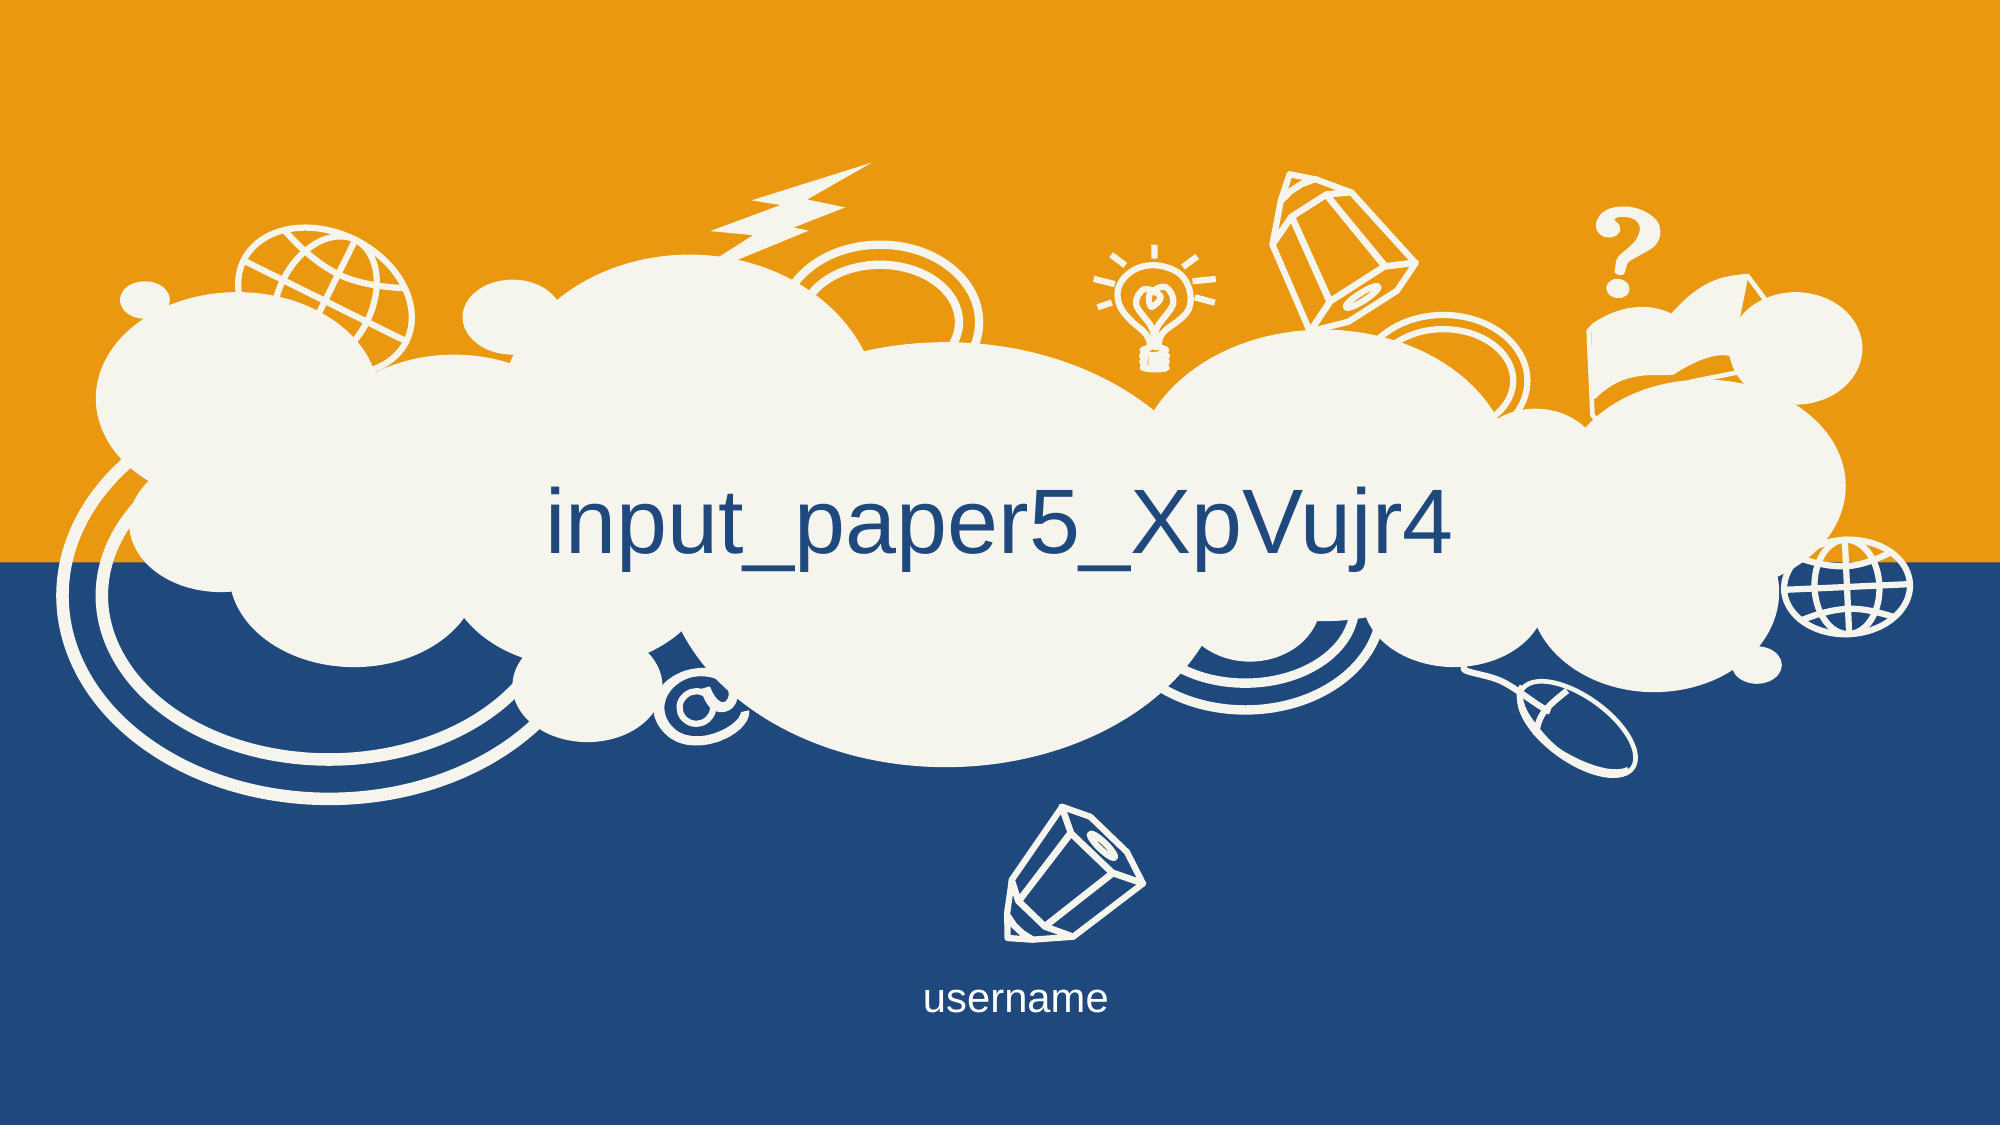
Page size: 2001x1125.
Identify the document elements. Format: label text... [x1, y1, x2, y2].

title input_paper5_XpVujr4 [150, 396, 1850, 638]
subtitle username [316, 963, 1716, 1038]
